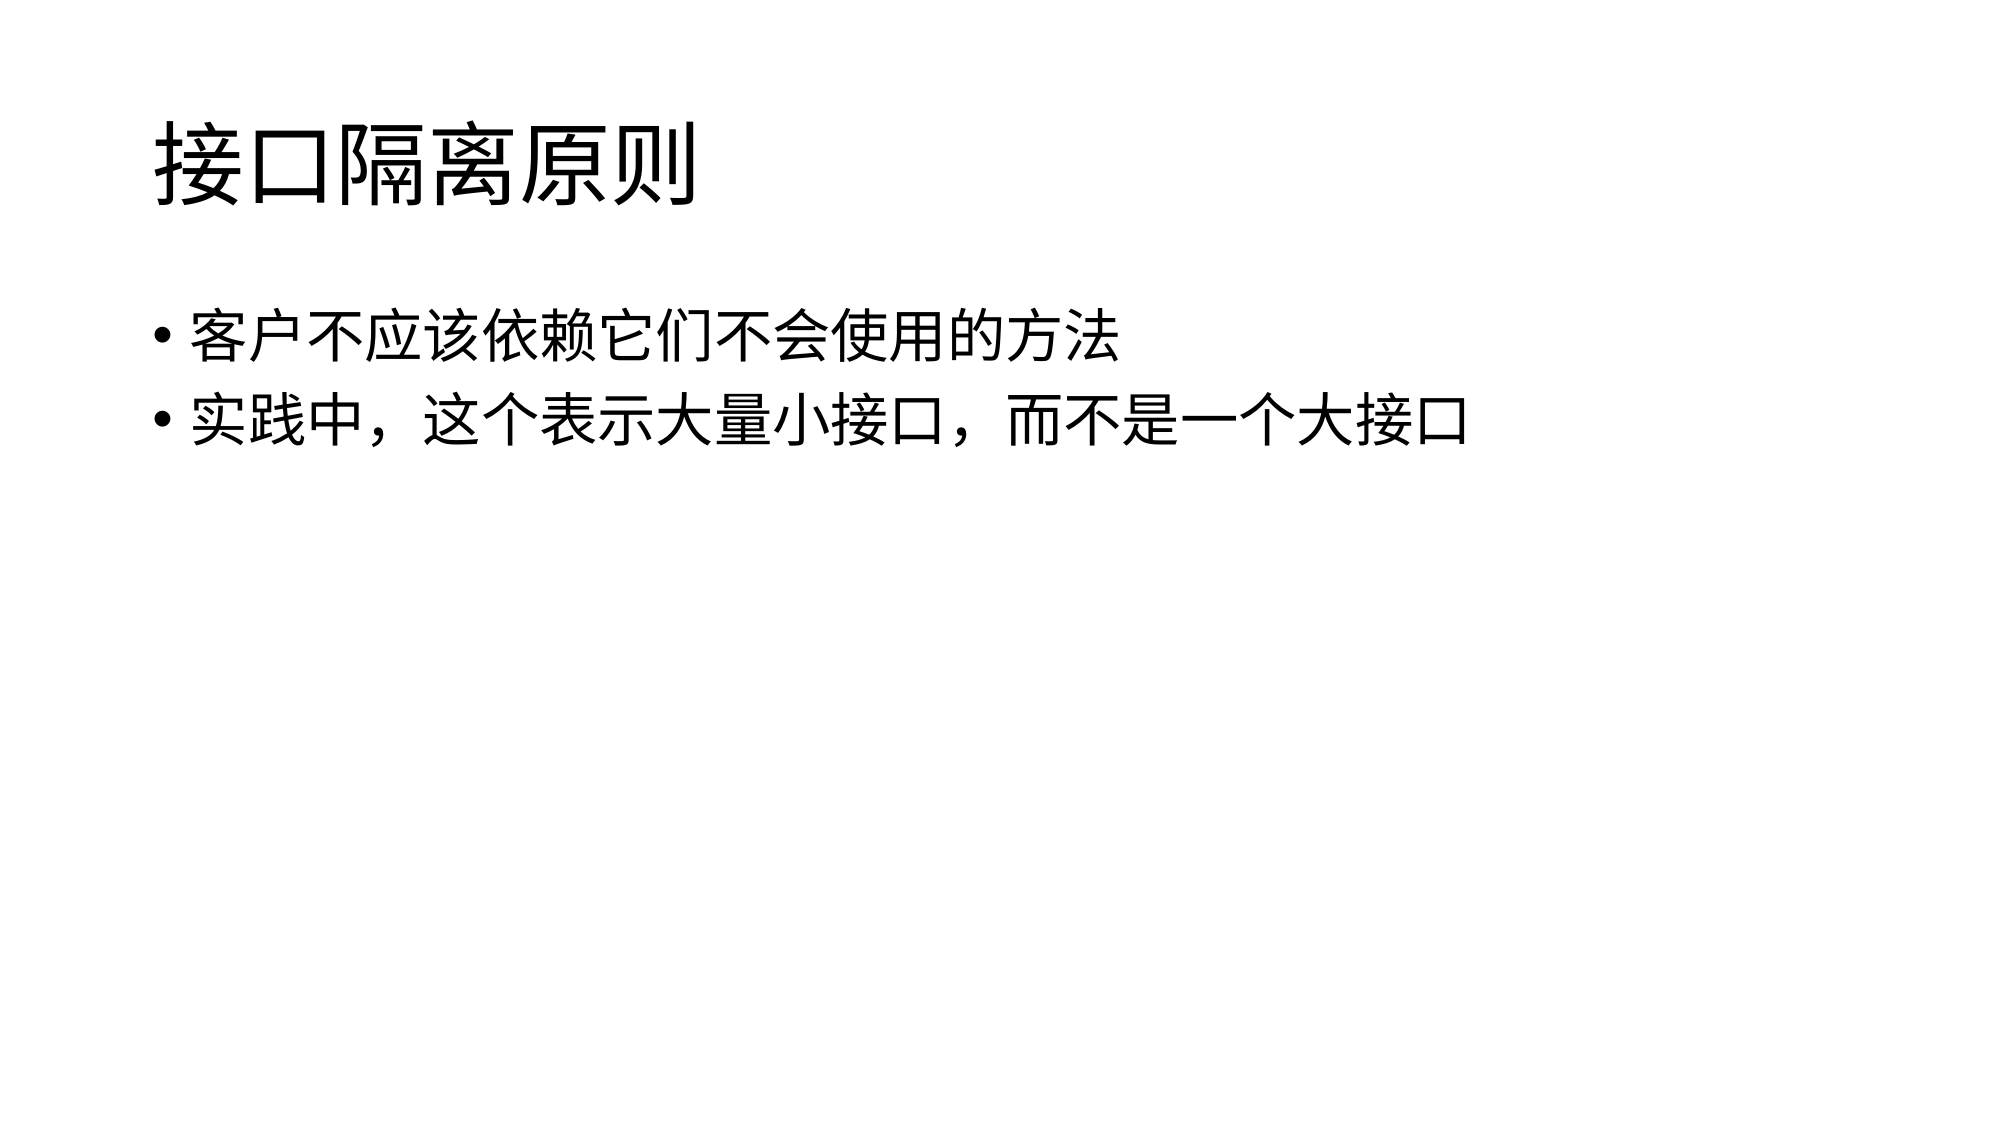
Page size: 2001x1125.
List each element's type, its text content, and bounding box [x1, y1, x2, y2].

list 客户不应该依赖它们不会使用的方法 实践中，这个表示大量小接口，而不是一个大接口 [137, 299, 1863, 1014]
title 接口隔离原则 [137, 59, 1863, 278]
